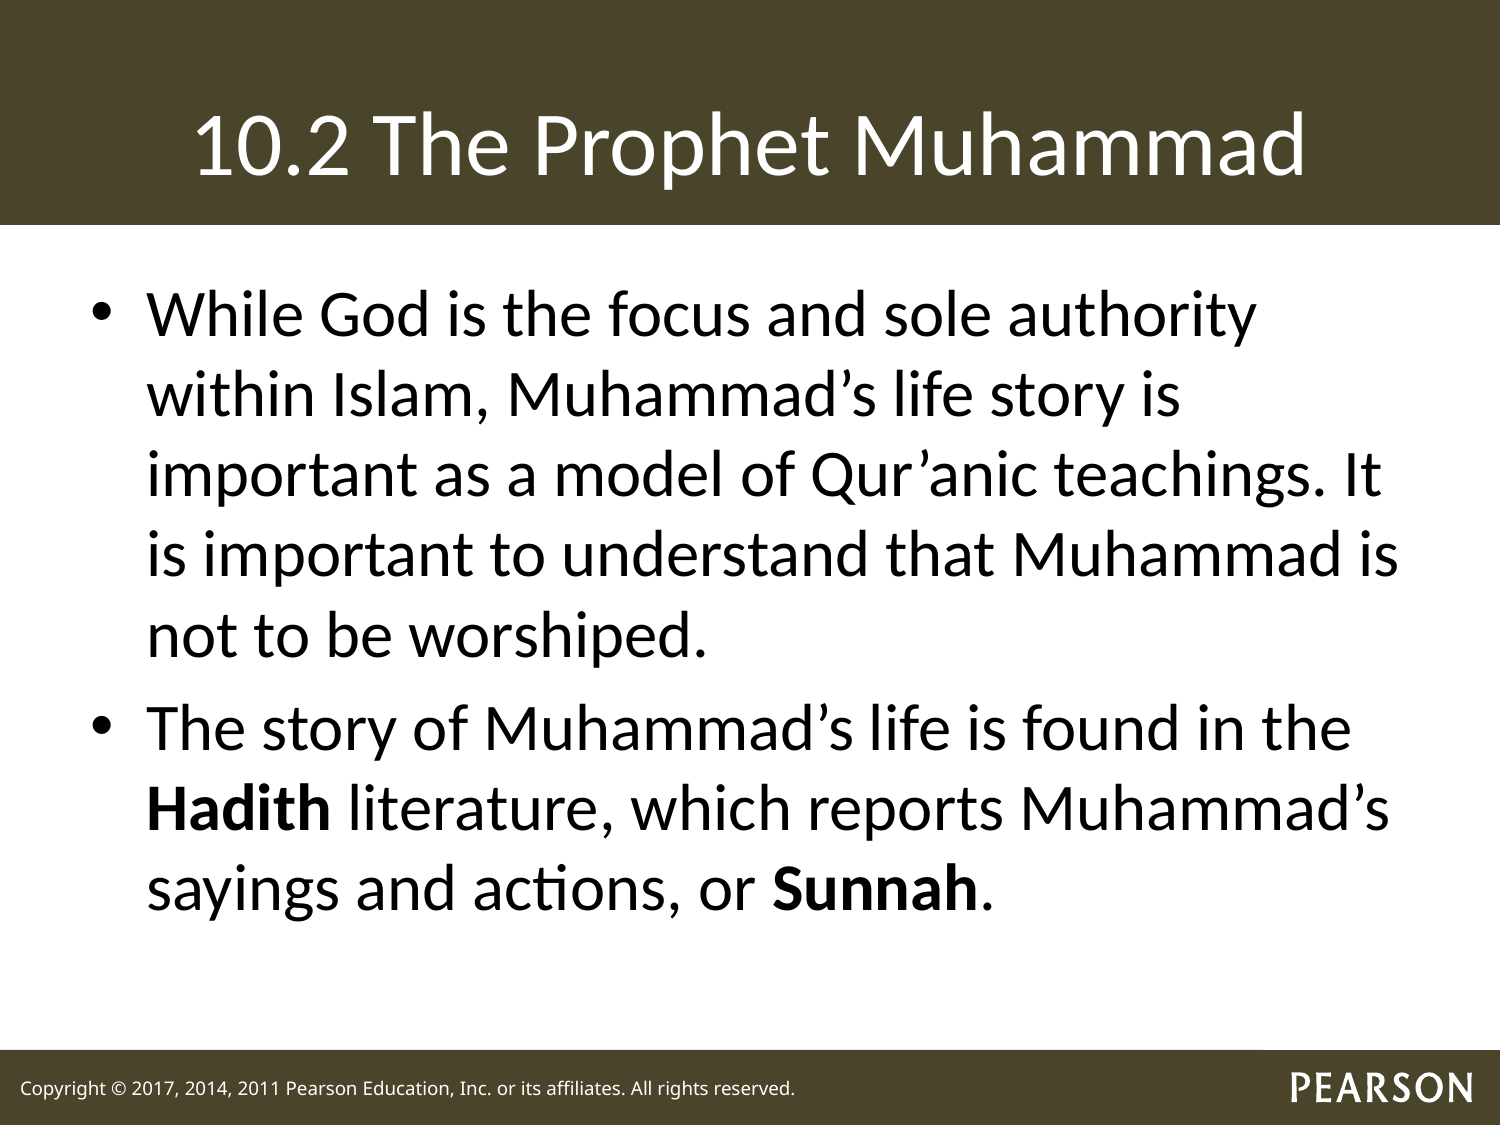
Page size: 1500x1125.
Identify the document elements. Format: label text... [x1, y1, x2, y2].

list While God is the focus and sole authority within Islam, Muhammad’s life story is important as a model of Qur’anic teachings. It is important to understand that Muhammad is not to be worshiped. The story of Muhammad’s life is found in the Hadith literature, which reports Muhammad’s sayings and actions, or Sunnah. [75, 262, 1425, 1005]
title 10.2 The Prophet Muhammad [75, 45, 1425, 233]
